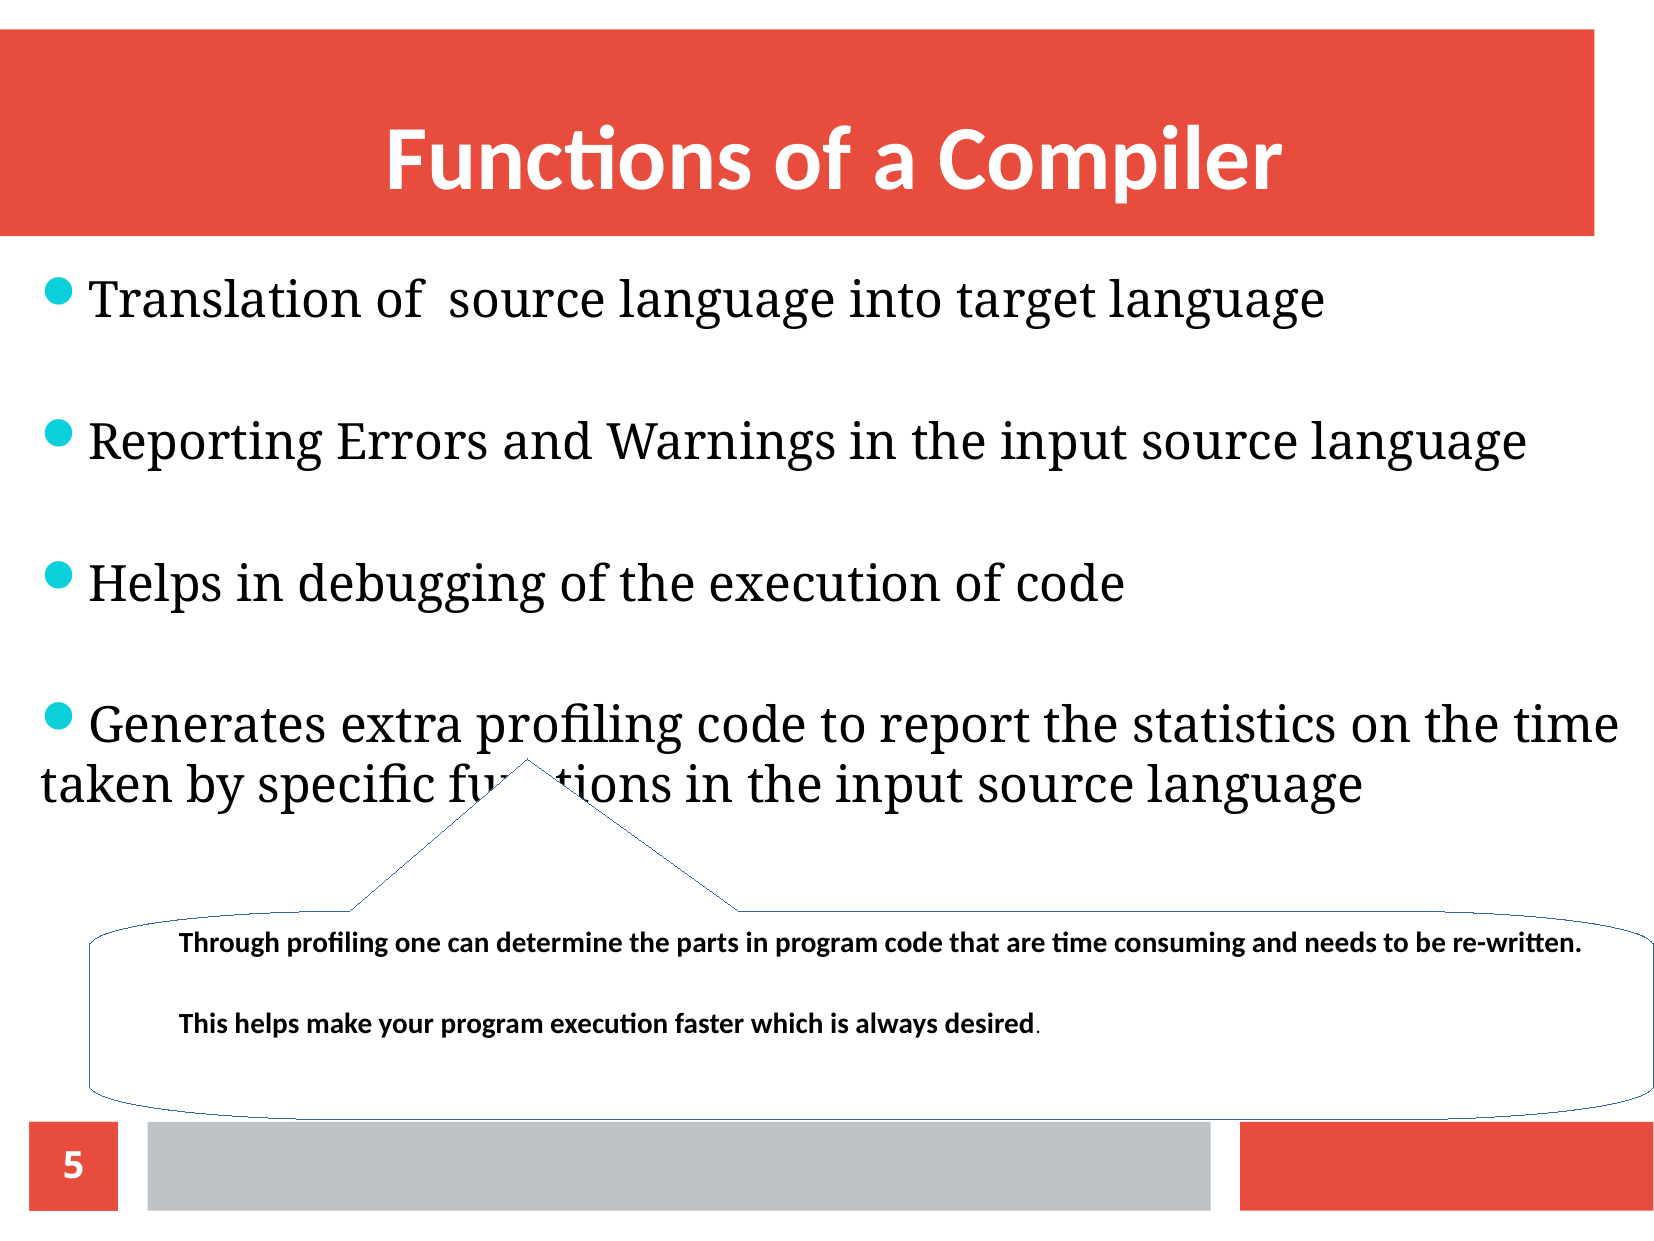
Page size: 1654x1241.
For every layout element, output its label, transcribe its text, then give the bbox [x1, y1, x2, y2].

text_box [219, 758, 1654, 1117]
text_box Through profiling one can determine the parts in program code that are time consuming and needs to be re-written. This helps make your program execution faster which is always desired. [164, 916, 1502, 1120]
text_box [89, 921, 164, 1110]
list Translation of source language into target language Reporting Errors and Warnings in the input source language Helps in debugging of the execution of code Generates extra profiling code to report the statistics on the time taken by specific functions in the input source language [25, 260, 1641, 1107]
slide_number 5 [29, 1121, 118, 1211]
title Functions of a Compiler [91, 60, 1580, 209]
